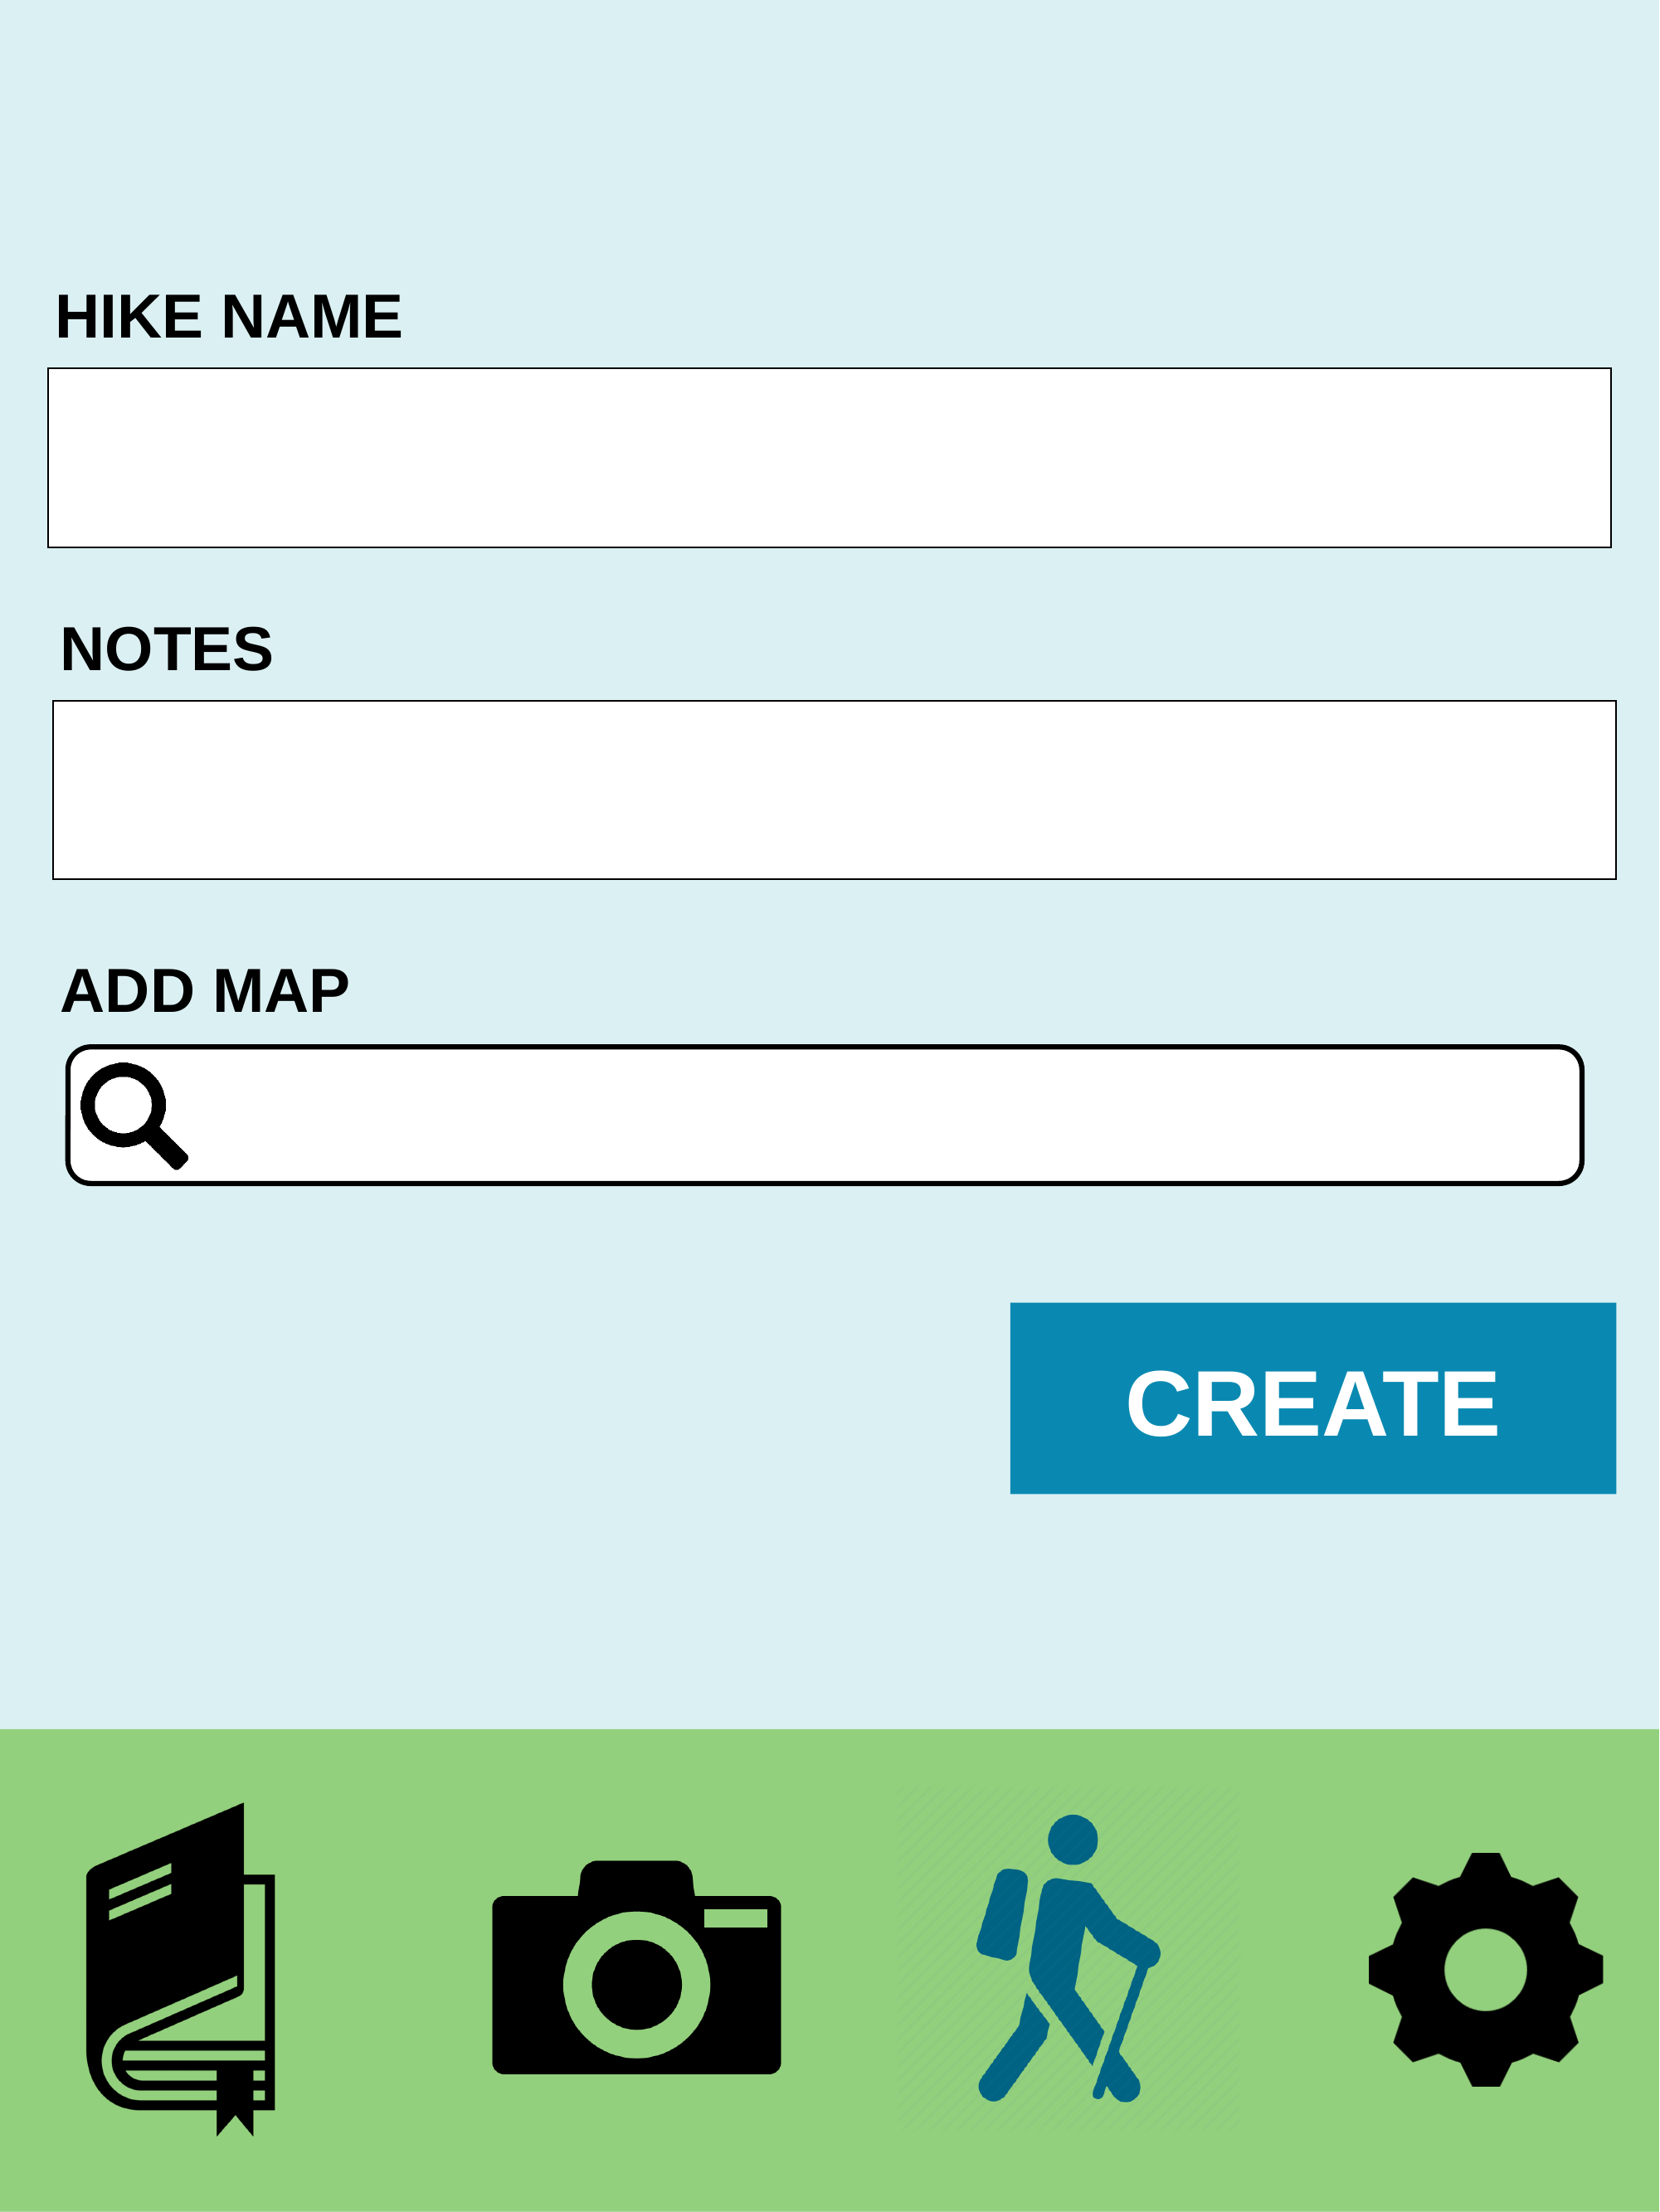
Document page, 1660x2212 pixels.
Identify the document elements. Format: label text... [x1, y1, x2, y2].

text_box [0, 1728, 1659, 2212]
text_box [47, 367, 1612, 548]
text_box HIKE NAME [42, 228, 772, 399]
picture [893, 1783, 1243, 2133]
text_box ADD MAP [47, 902, 777, 1072]
text_box CREATE [1010, 1301, 1617, 1495]
picture [80, 1062, 188, 1175]
picture [0, 1783, 367, 2156]
text_box NOTES [47, 560, 777, 731]
picture [1321, 1805, 1651, 2135]
text_box [66, 1046, 1583, 1184]
text_box [52, 700, 1617, 880]
text_box [0, 0, 1659, 1728]
picture [484, 1814, 790, 2120]
